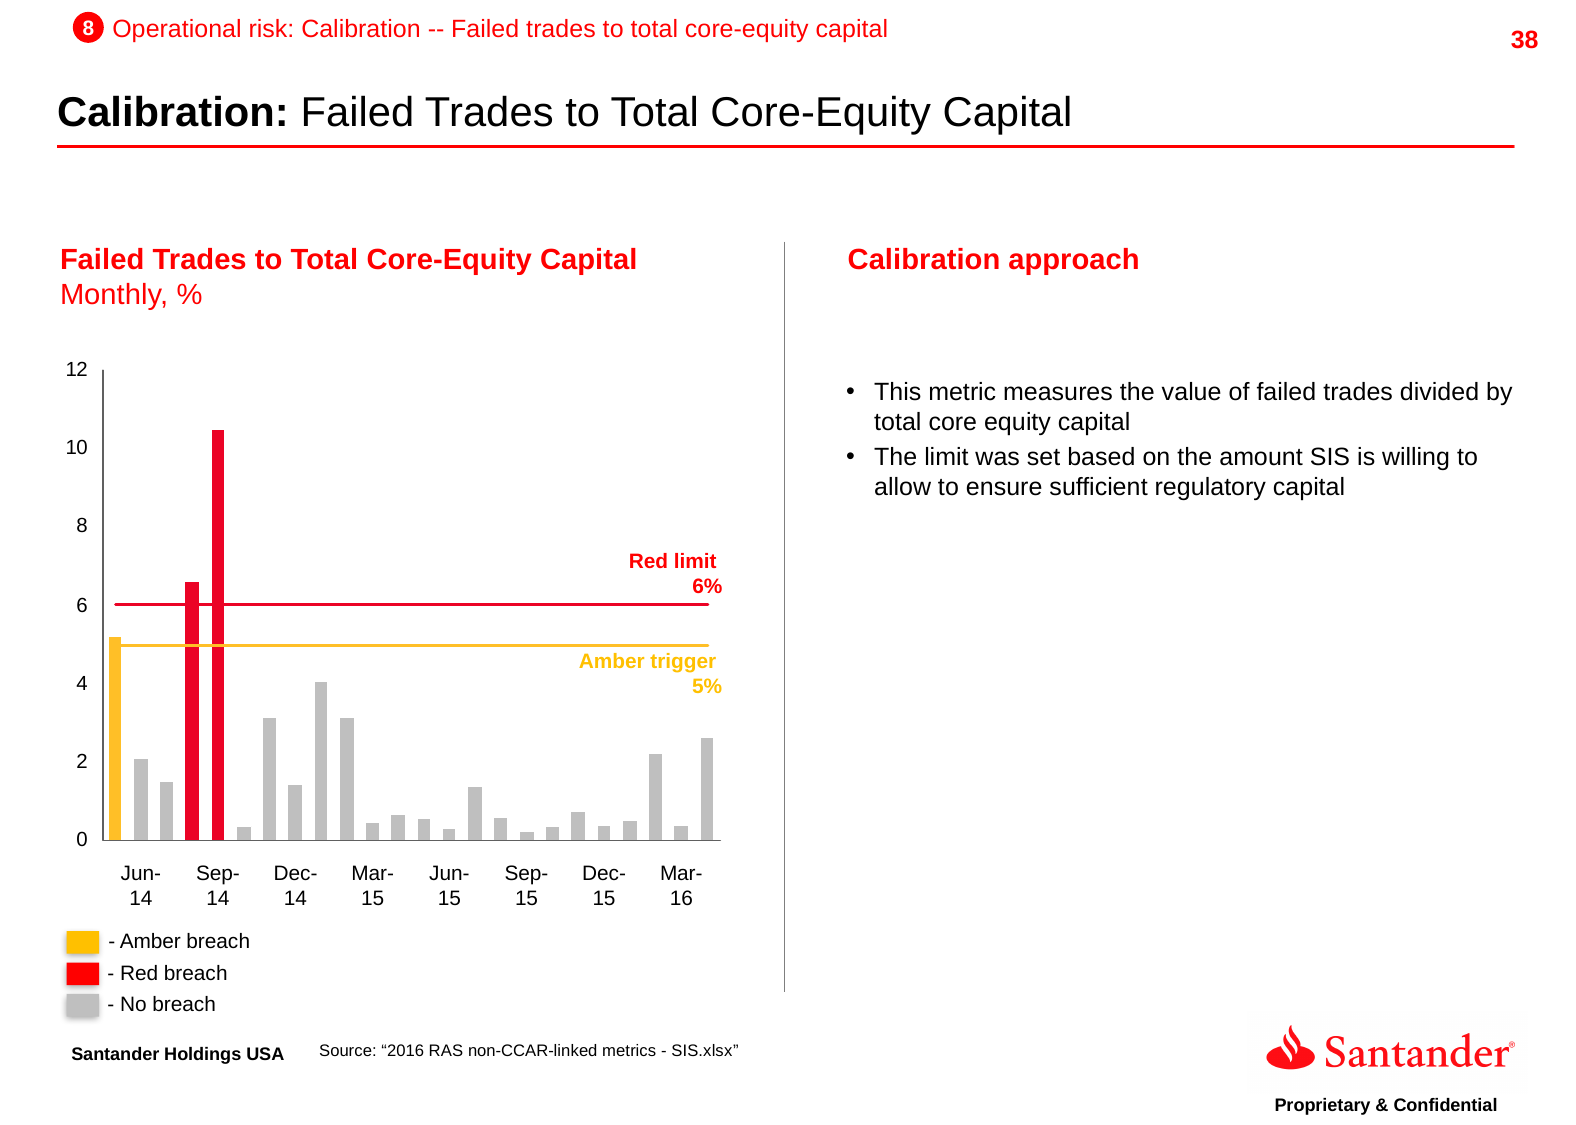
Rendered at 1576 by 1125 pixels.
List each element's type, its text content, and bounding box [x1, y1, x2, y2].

text_box Dec-15 [580, 890, 628, 910]
text_box Mar-15 [350, 890, 396, 910]
text_box Calibration approach [847, 239, 1544, 275]
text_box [43, 324, 741, 882]
text_box This metric measures the value of failed trades divided by total core equity capital The limit was set based on the amount SIS is willing to allow to ensure sufficient regulatory capital [846, 375, 1517, 842]
text_box Dec-14 [272, 890, 319, 910]
text_box Mar-16 [658, 890, 704, 910]
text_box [66, 923, 267, 1024]
text_box Jun-14 [119, 890, 162, 910]
text_box Source: “2016 RAS non-CCAR-linked metrics - SIS.xlsx” [319, 1039, 1243, 1060]
text_box Sep-15 [503, 890, 550, 910]
text_box Failed Trades to Total Core-Equity Capital Monthly, % [59, 239, 735, 310]
picture [1247, 1011, 1528, 1094]
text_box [72, 11, 892, 44]
list Calibration: Failed Trades to Total Core-Equity Capital [57, 74, 1479, 146]
text_box Jun-15 [428, 890, 471, 910]
text_box Sep-14 [195, 890, 241, 910]
